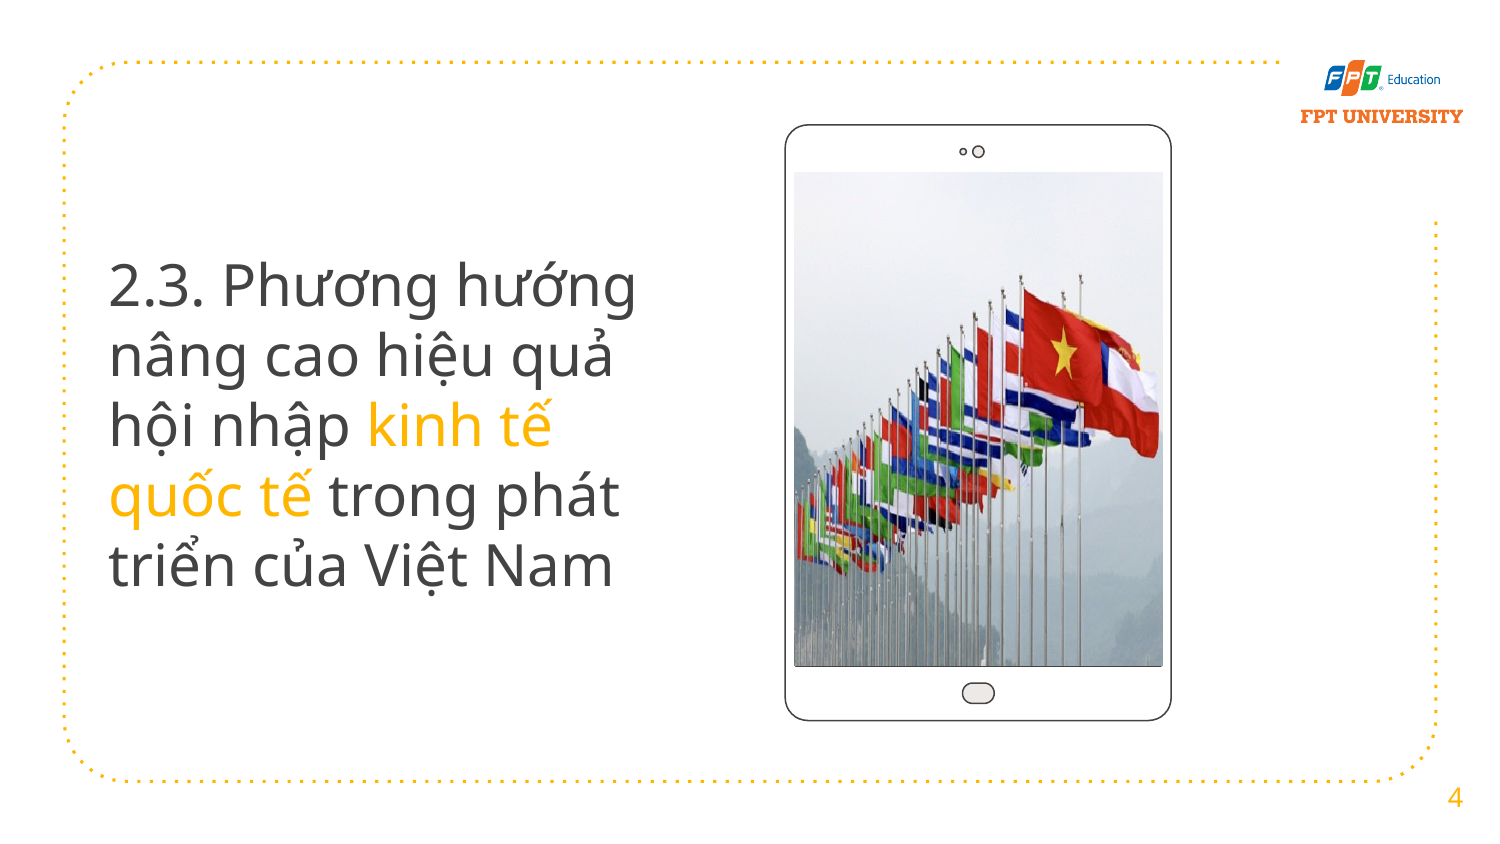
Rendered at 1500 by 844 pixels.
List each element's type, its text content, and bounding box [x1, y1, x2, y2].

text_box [784, 124, 1172, 721]
slide_number 4 [1411, 753, 1500, 844]
picture [1294, 47, 1470, 136]
picture [794, 172, 1163, 667]
list 2.3. Phương hướng nâng cao hiệu quả hội nhập kinh tế quốc tế trong phát triển của Việt Nam [94, 63, 715, 783]
